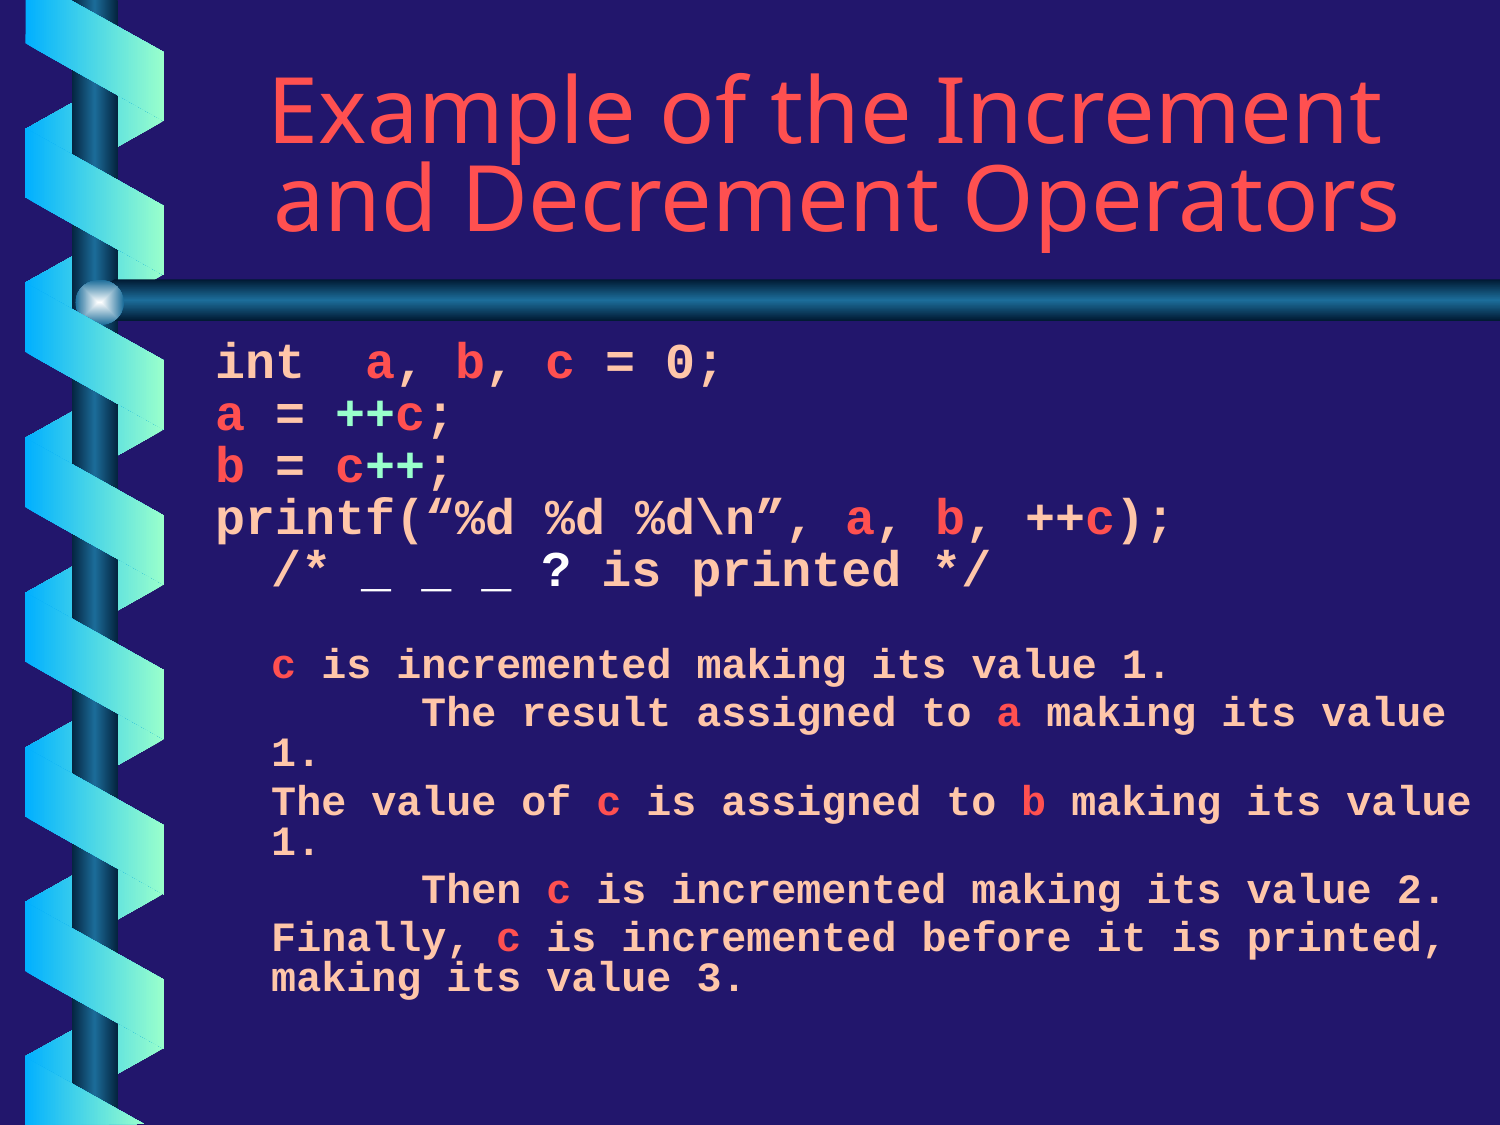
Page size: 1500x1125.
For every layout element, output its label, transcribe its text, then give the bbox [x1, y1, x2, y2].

list int a, b, c = 0; a = ++c; b = c++; printf(“%d %d %d\n”, a, b, ++c); /* _ _ _ ? is printed */ c is incremented making its value 1. The result assigned to a making its value 1. The value of c is assigned to b making its value 1. Then c is incremented making its value 2. Finally, c is incremented before it is printed, making its value 3. [200, 337, 1500, 1013]
title Example of the Increment and Decrement Operators [200, 68, 1475, 257]
